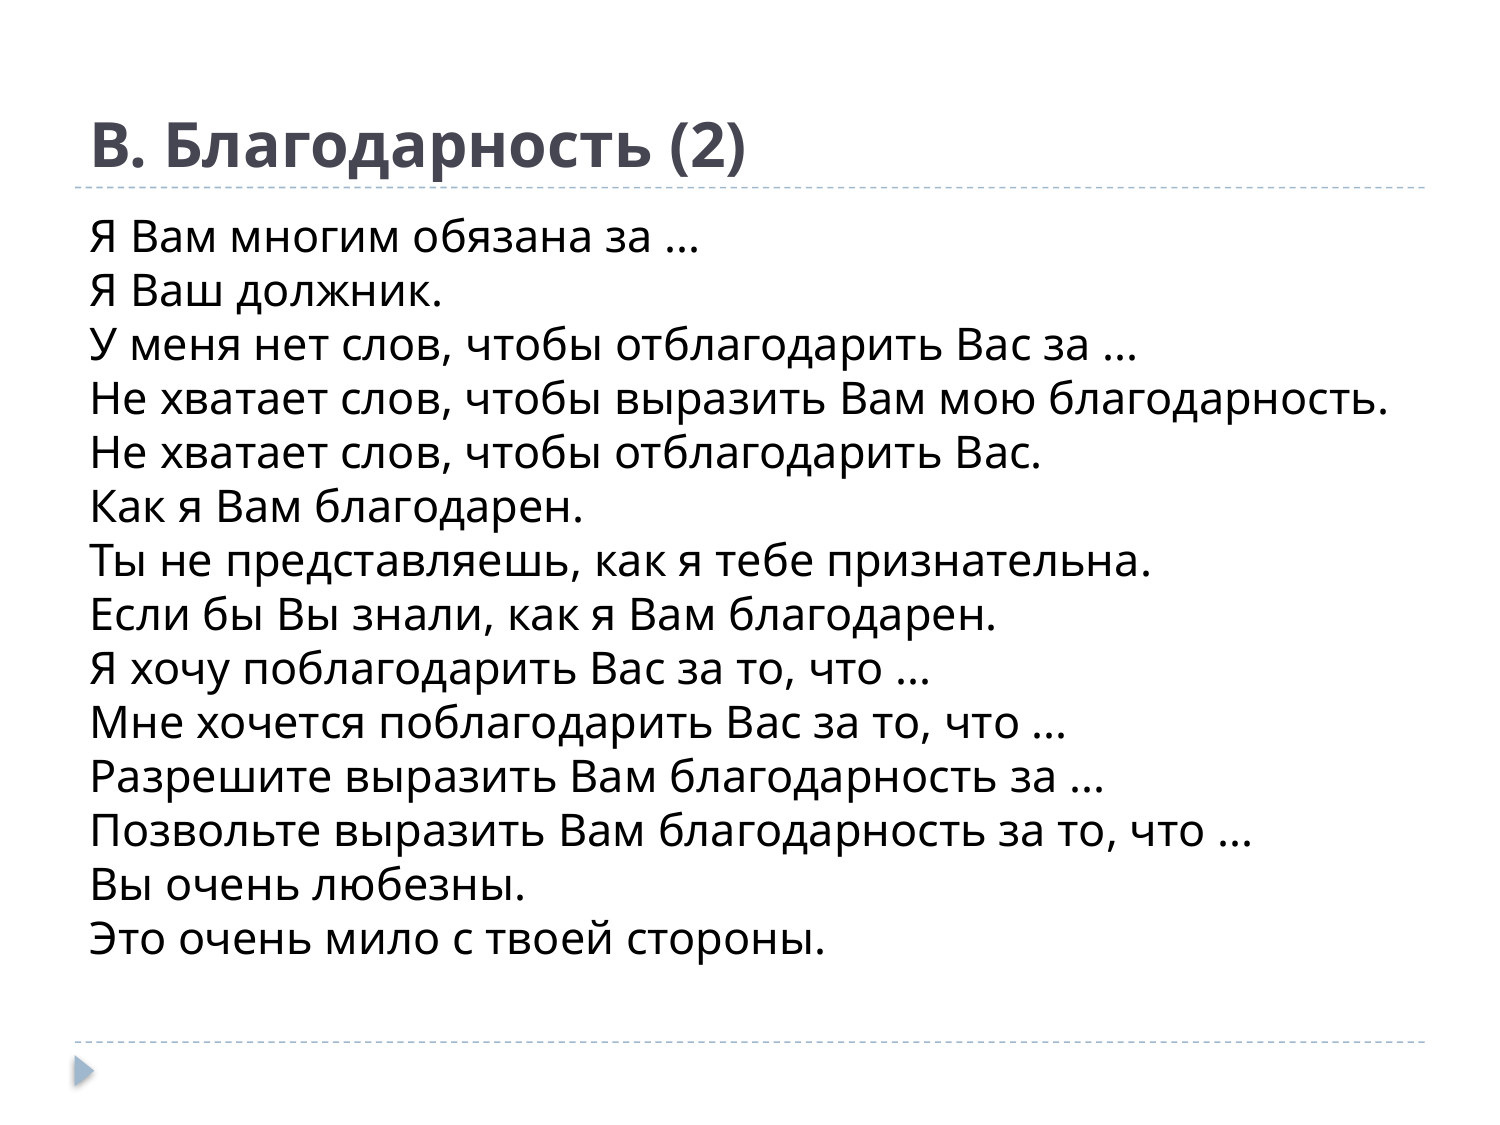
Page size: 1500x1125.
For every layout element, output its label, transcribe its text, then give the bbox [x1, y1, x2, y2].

title В. Благодарность (2) [75, 24, 1425, 188]
list Я Вам многим обязана за ... Я Ваш должник. У меня нет слов, чтобы отблагодарить Вас за ... Не хватает слов, чтобы выразить Вам мою благодарность. Не хватает слов, чтобы отблагодарить Вас. Как я Вам благодарен. Ты не представляешь, как я тебе признательна. Если бы Вы знали, как я Вам благодарен. Я хочу поблагодарить Вас за то, что ... Мне хочется поблагодарить Вас за то, что ... Разрешите выразить Вам благодарность за ... Позвольте выразить Вам благодарность за то, что ... Вы очень любезны. Это очень мило с твоей стороны. [75, 200, 1425, 1010]
